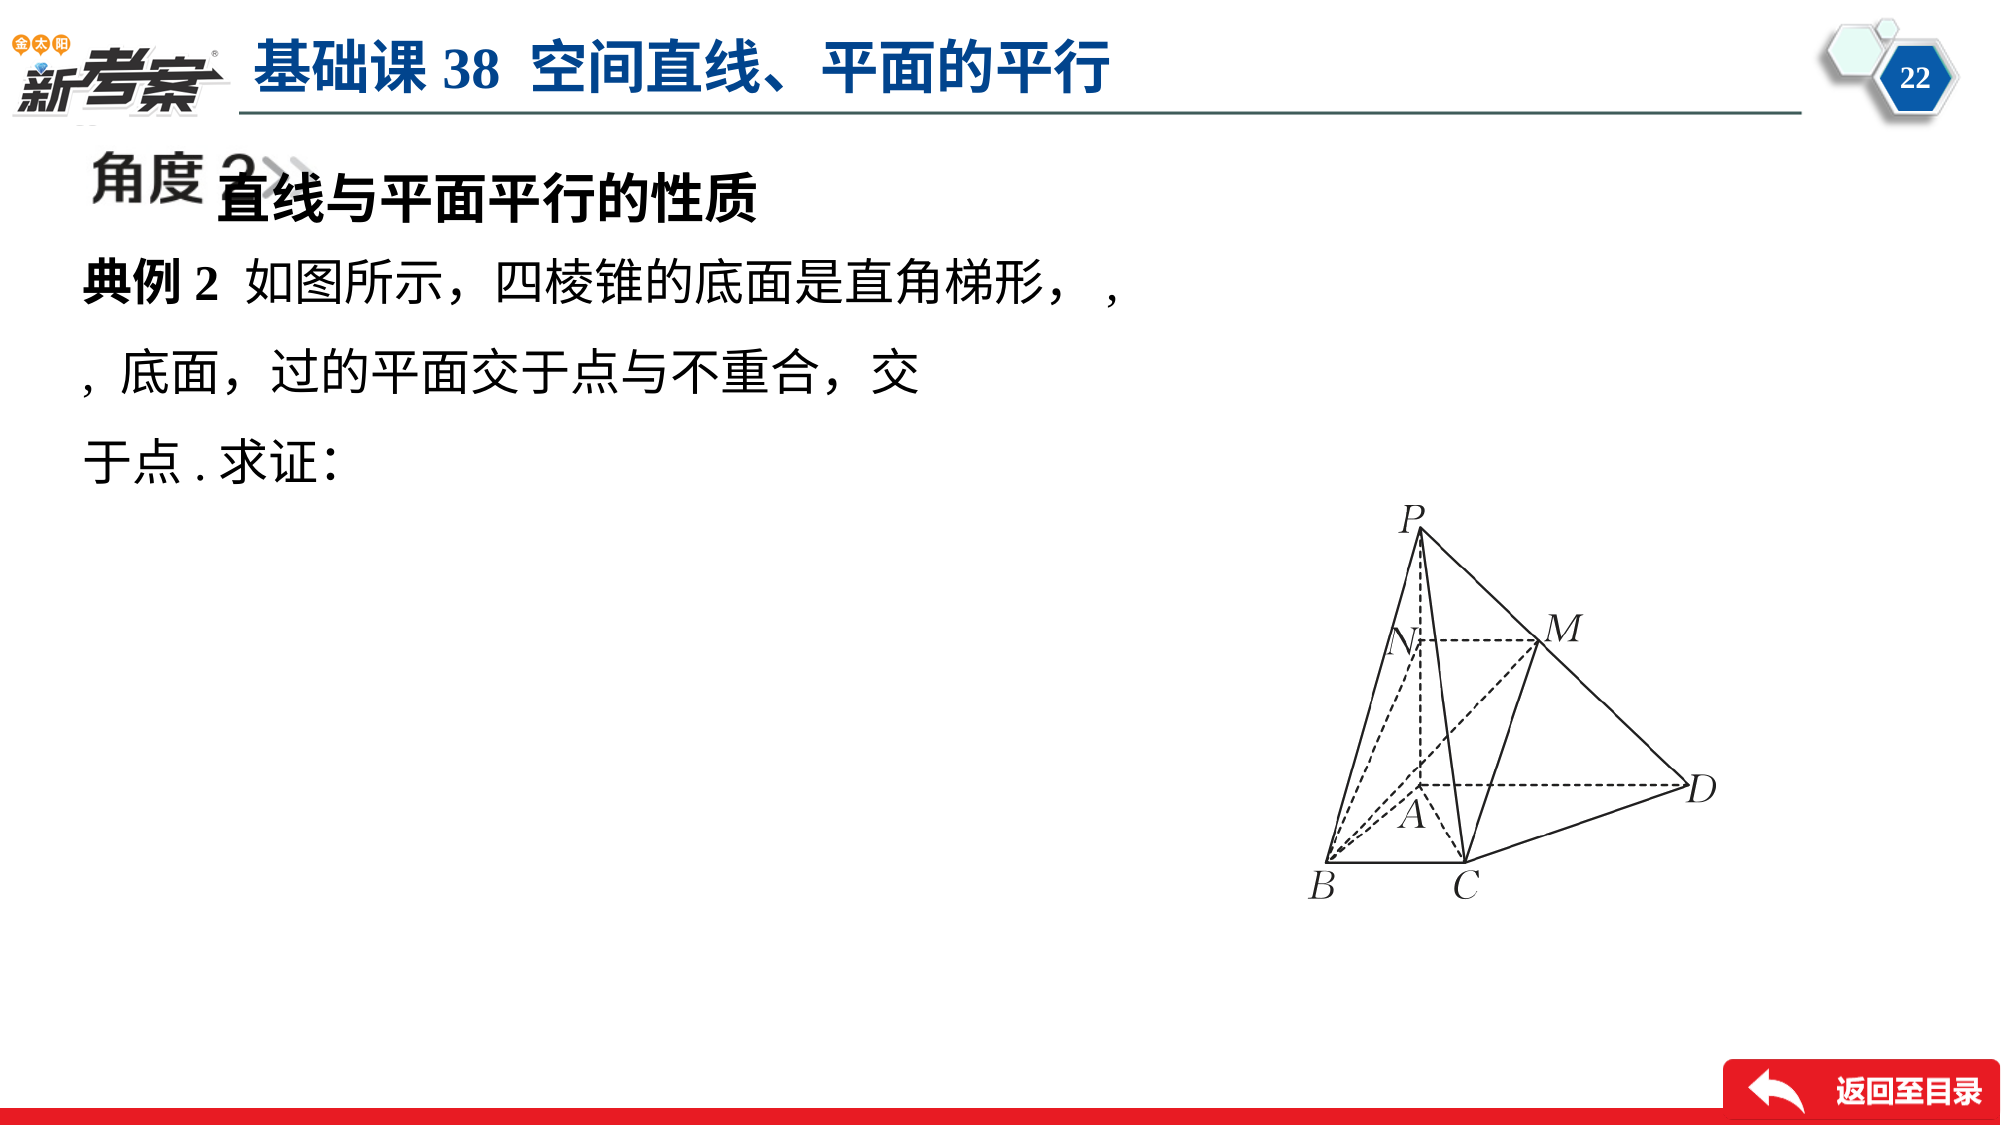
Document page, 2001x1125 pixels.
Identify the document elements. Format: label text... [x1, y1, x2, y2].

picture [0, 0, 2001, 1125]
text_box &2& 直线与平面平行的性质 [82, 123, 1917, 243]
